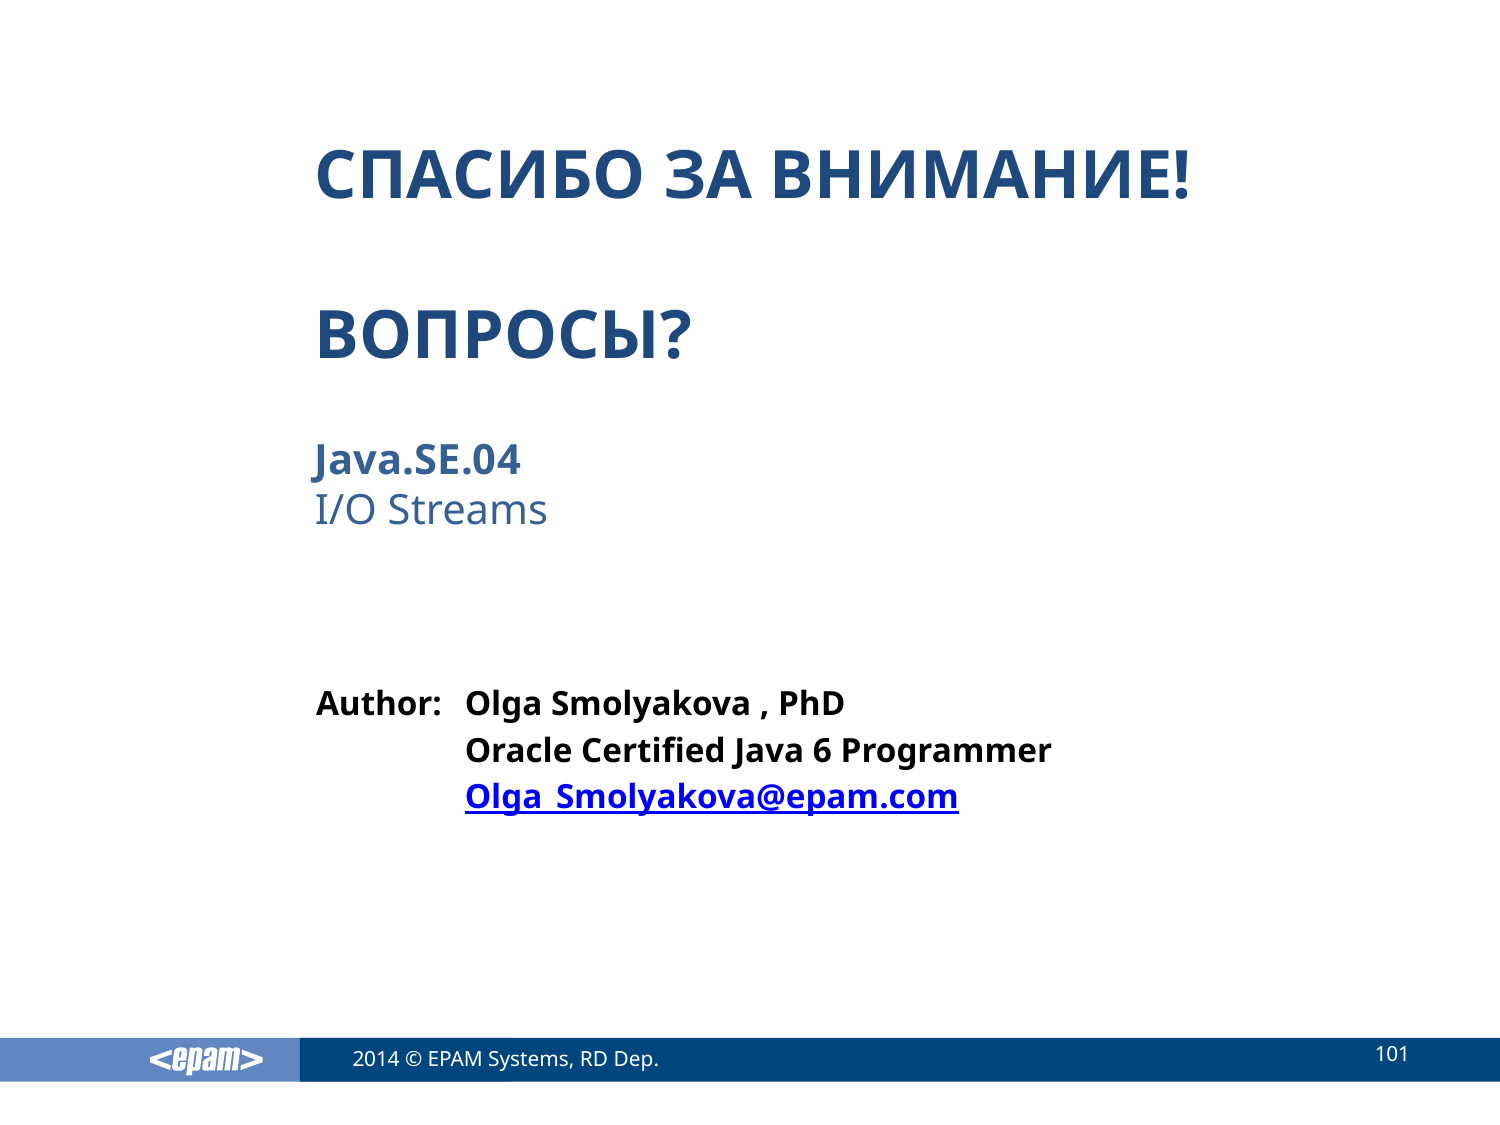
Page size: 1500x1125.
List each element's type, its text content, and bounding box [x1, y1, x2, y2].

footer 2014 © EPAM Systems, RD Dep. [337, 1028, 738, 1088]
list Olga Smolyakova , PhD Oracle Certified Java 6 Programmer Olga_Smolyakova@epam.com [450, 675, 1425, 850]
slide_number 101 [1262, 1025, 1425, 1085]
subtitle Java.SE.04 I/O Streams [300, 425, 1425, 613]
